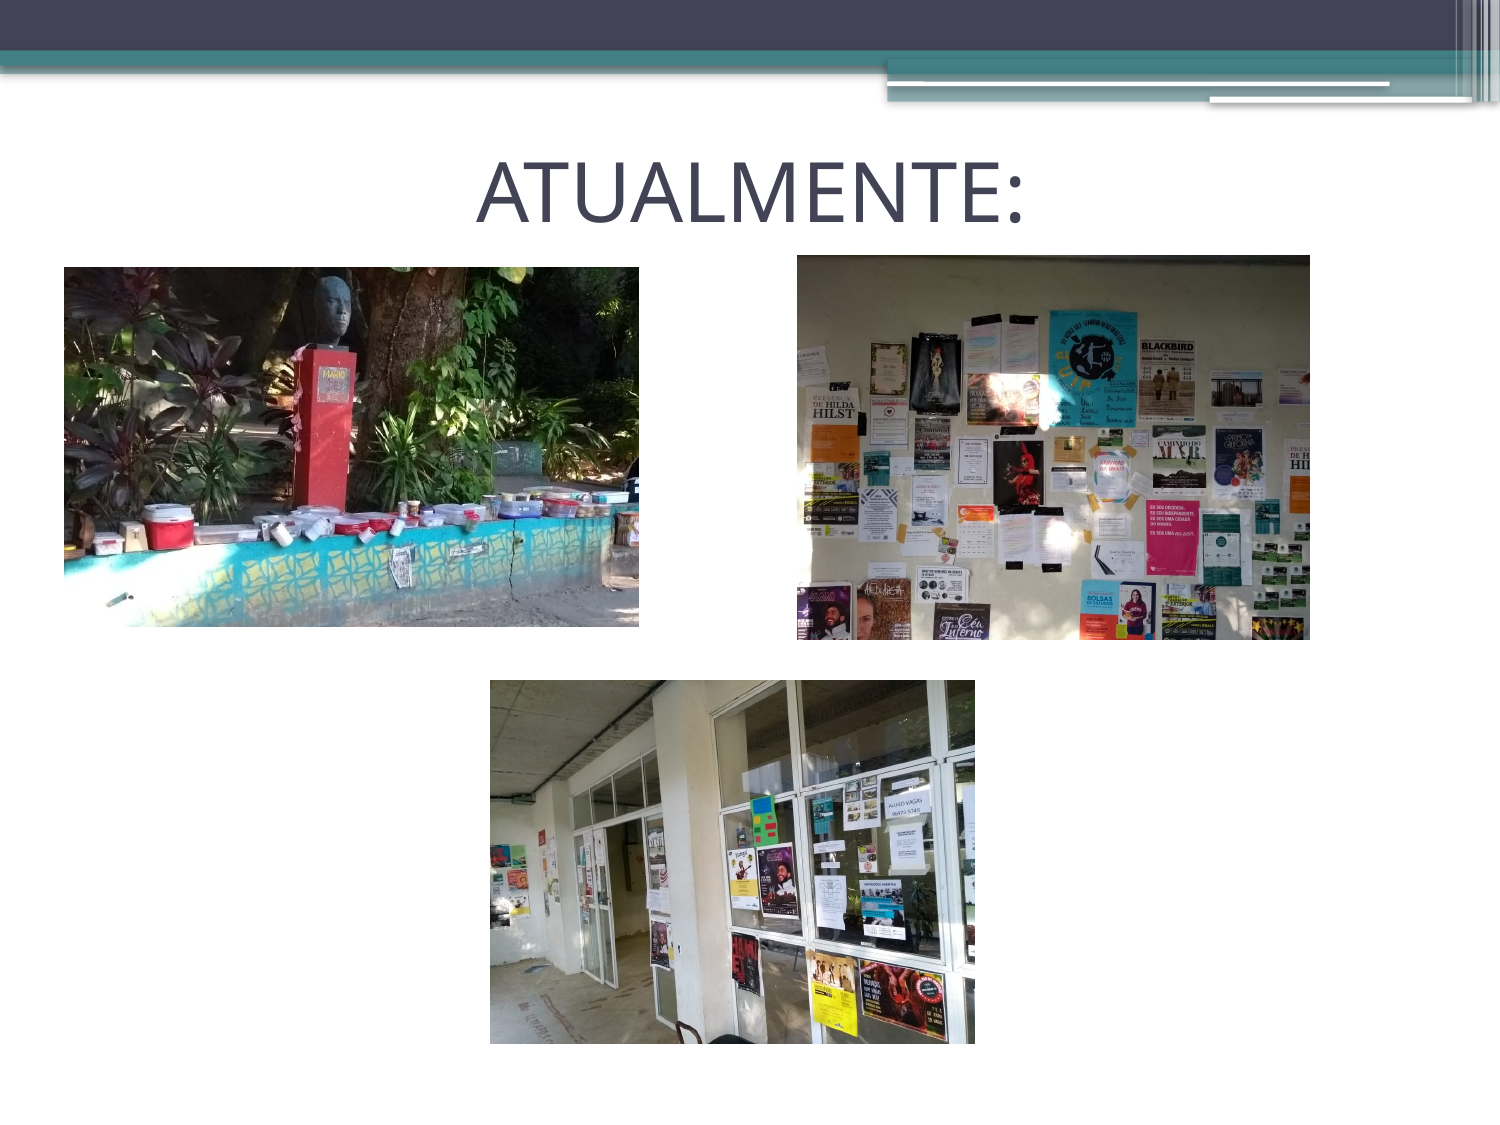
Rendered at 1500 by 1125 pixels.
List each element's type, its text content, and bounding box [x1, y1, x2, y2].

picture [796, 255, 1310, 640]
picture [489, 680, 975, 1045]
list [64, 266, 639, 628]
title ATUALMENTE: [76, 101, 1427, 277]
